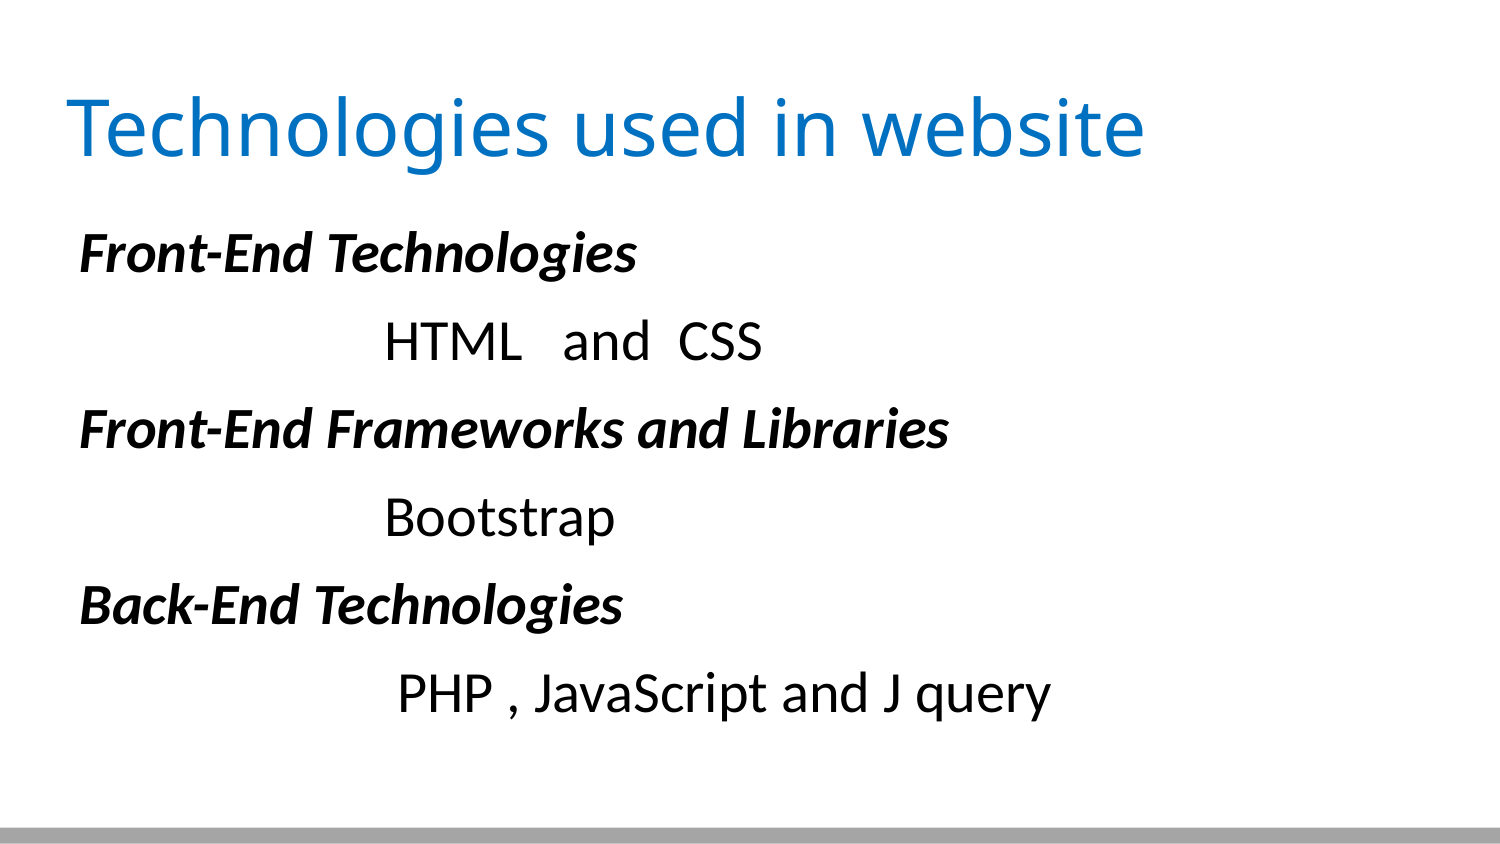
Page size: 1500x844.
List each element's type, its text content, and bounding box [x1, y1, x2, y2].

title Technologies used in website [51, 72, 1449, 189]
list Front-End Technologies HTML and CSS Front-End Frameworks and Libraries Bootstrap Back-End Technologies PHP , JavaScript and J query [51, 207, 1449, 750]
